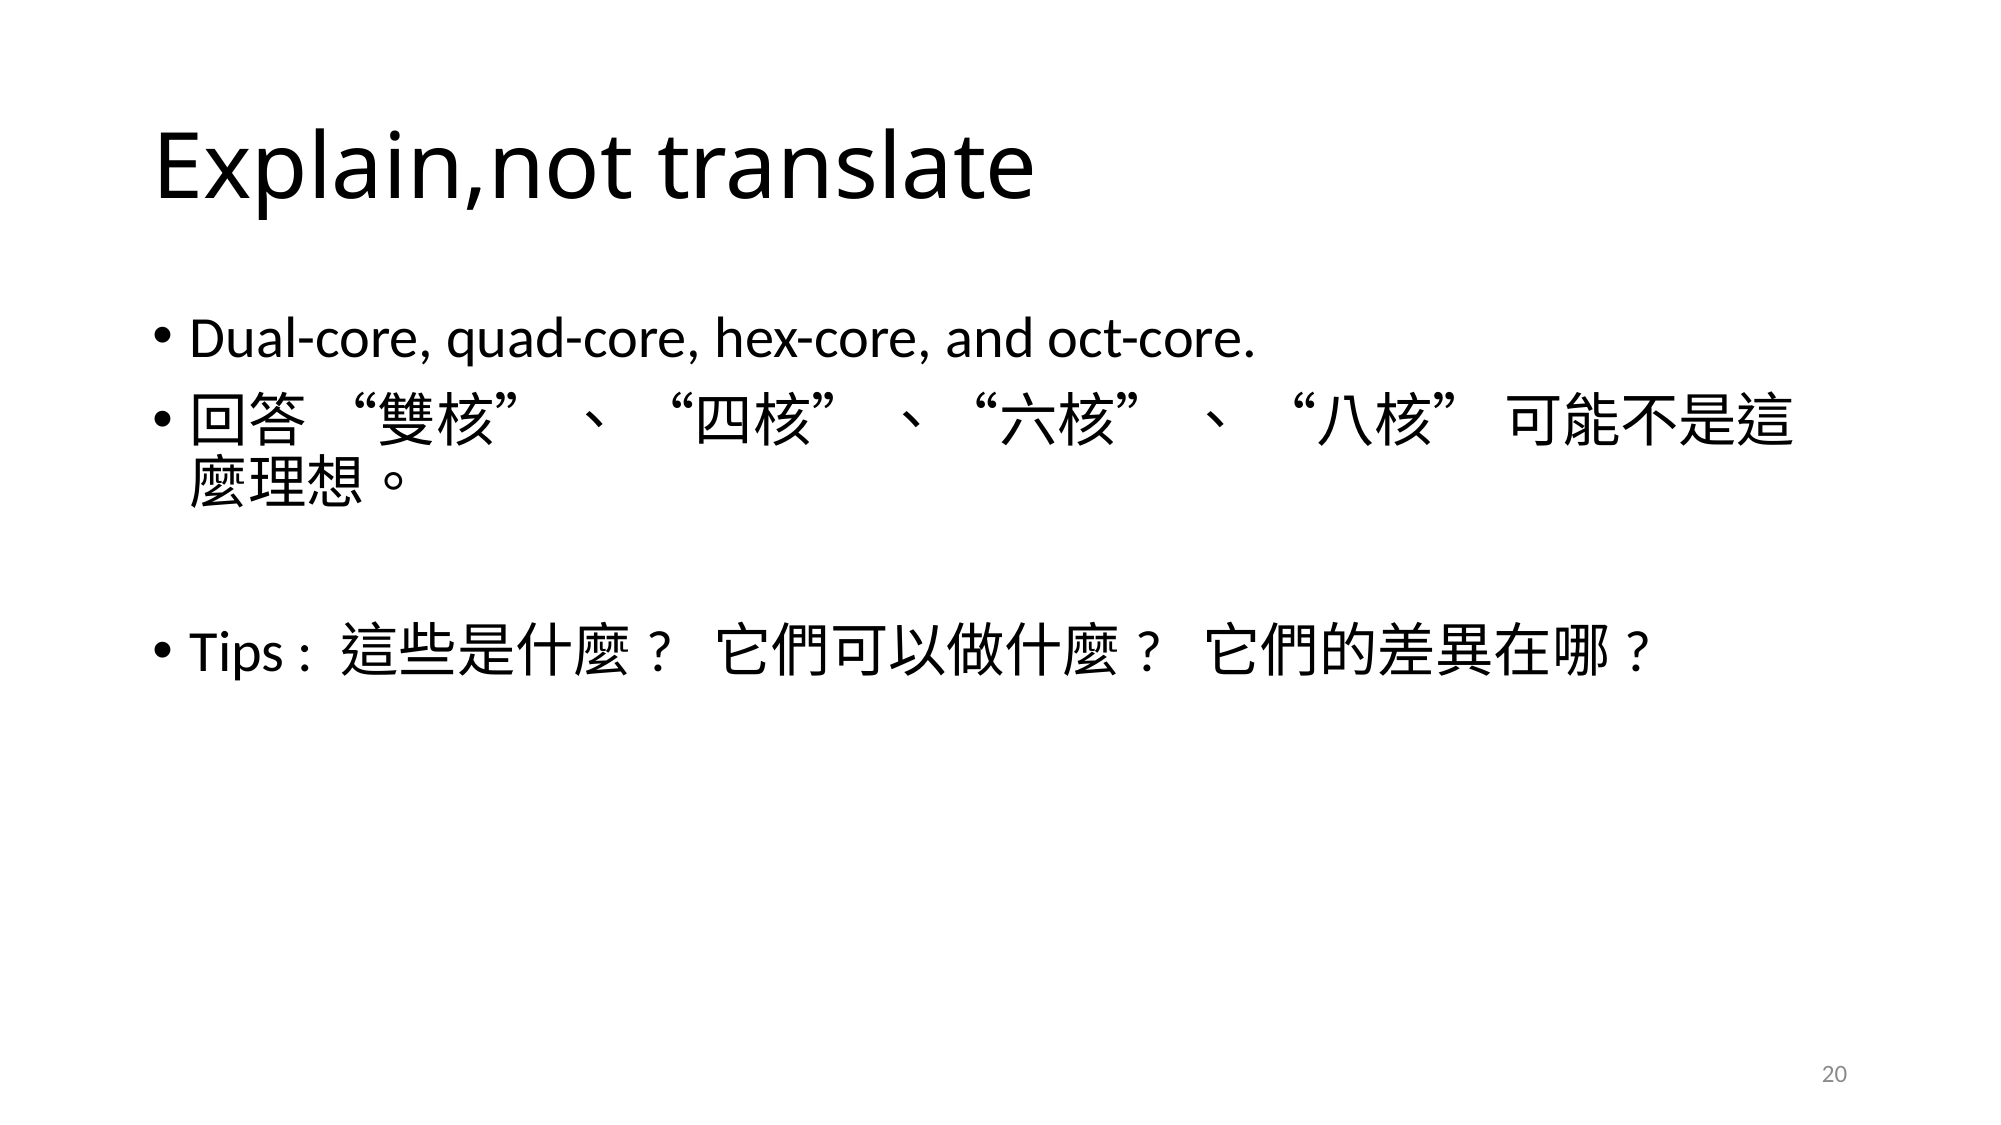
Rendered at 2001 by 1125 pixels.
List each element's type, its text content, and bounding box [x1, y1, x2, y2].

title Explain,not translate [137, 59, 1863, 278]
list Dual-core, quad-core, hex-core, and oct-core. 回答 “雙核” 、 “四核” 、“六核” 、 “八核” 可能不是這麼理想。 Tips : 這些是什麼? 它們可以做什麼? 它們的差異在哪? [137, 299, 1863, 1014]
slide_number 20 [1412, 1042, 1863, 1103]
